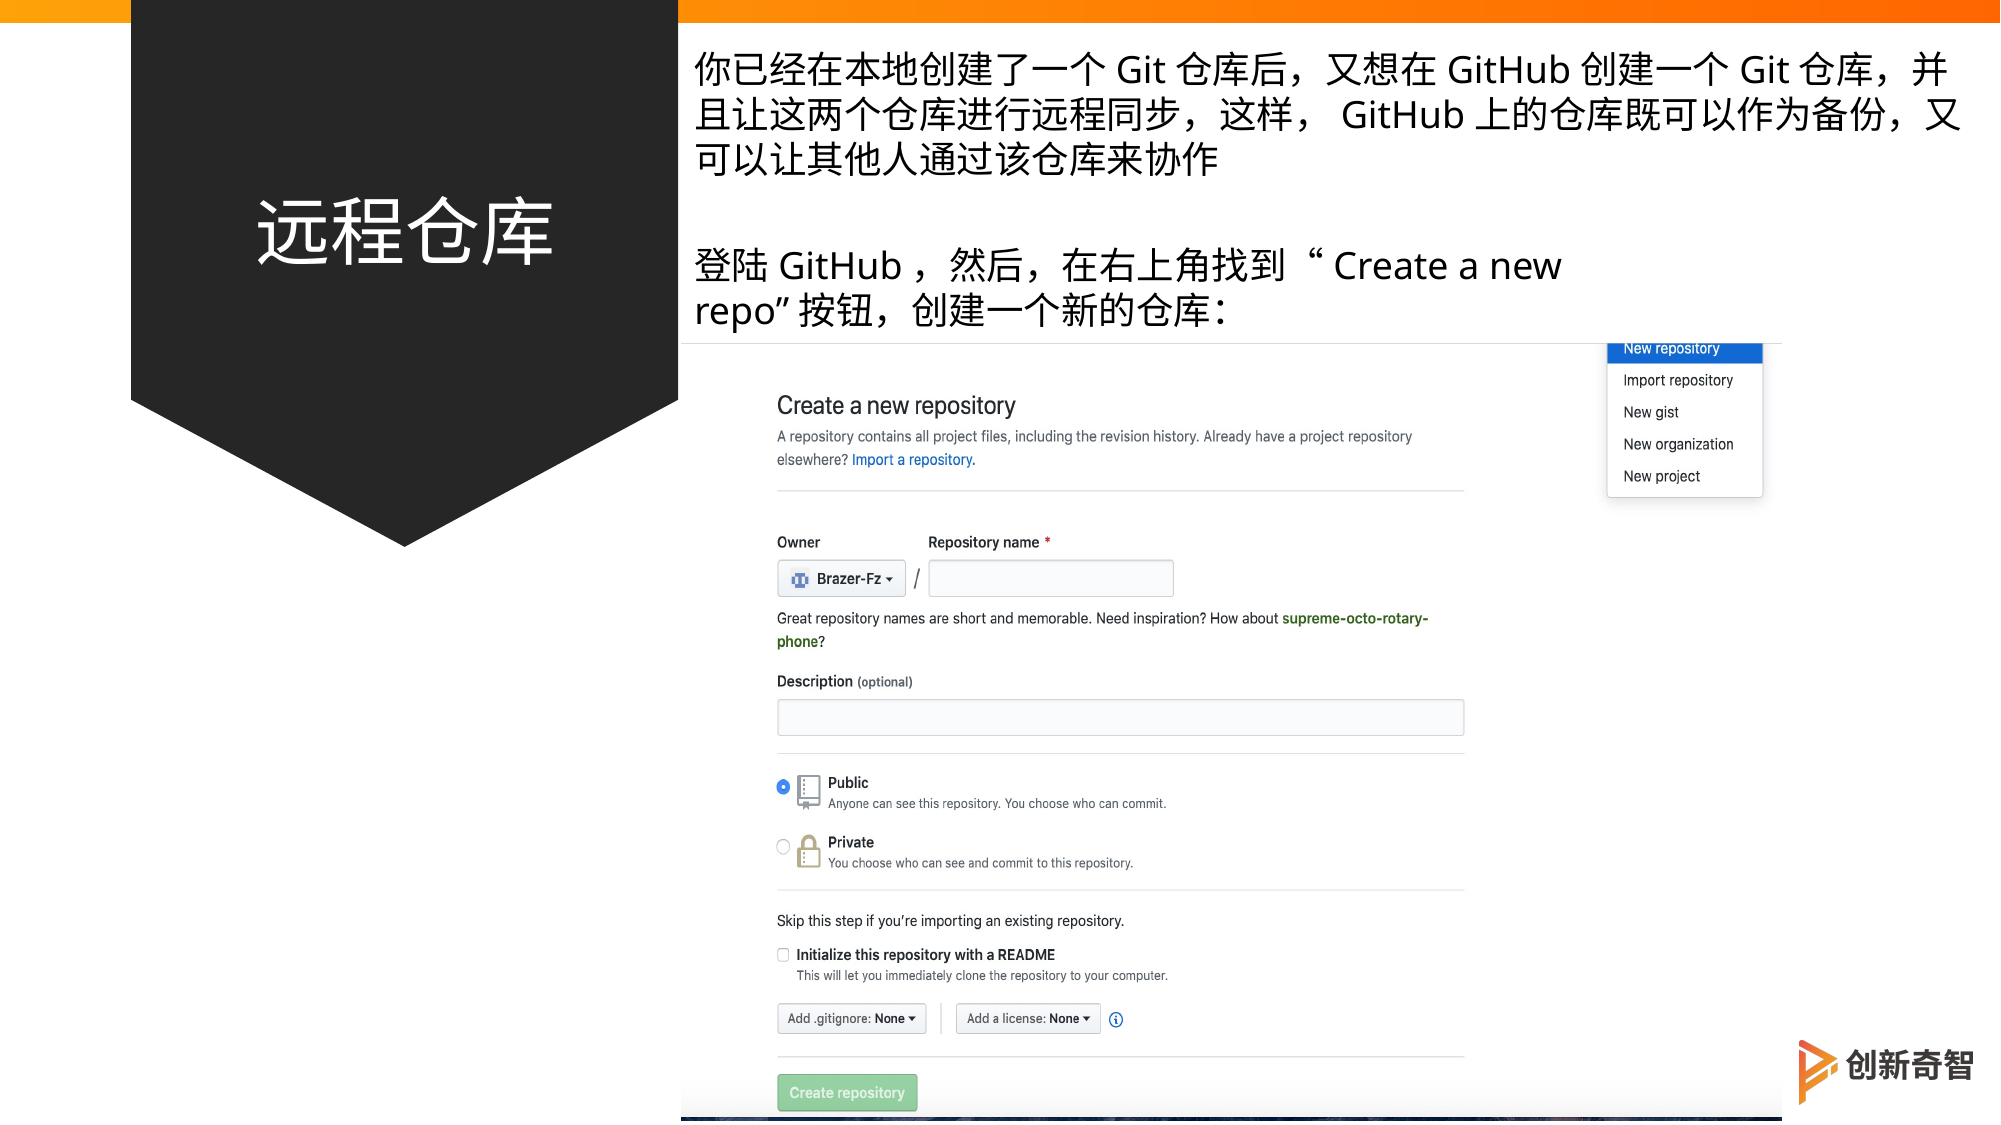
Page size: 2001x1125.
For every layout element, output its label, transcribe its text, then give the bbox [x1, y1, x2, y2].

text_box 你已经在本地创建了一个Git仓库后，又想在GitHub创建一个Git仓库，并且让这两个仓库进行远程同步，这样，GitHub上的仓库既可以作为备份，又可以让其他人通过该仓库来协作 [679, 38, 2000, 188]
text_box [130, 0, 680, 421]
title 远程仓库 [168, 31, 643, 440]
text_box [203, 440, 606, 549]
text_box 登陆GitHub，然后，在右上角找到“Create a new repo”按钮，创建一个新的仓库： [679, 235, 1680, 340]
picture [1799, 1040, 1973, 1105]
picture [681, 341, 1782, 1121]
